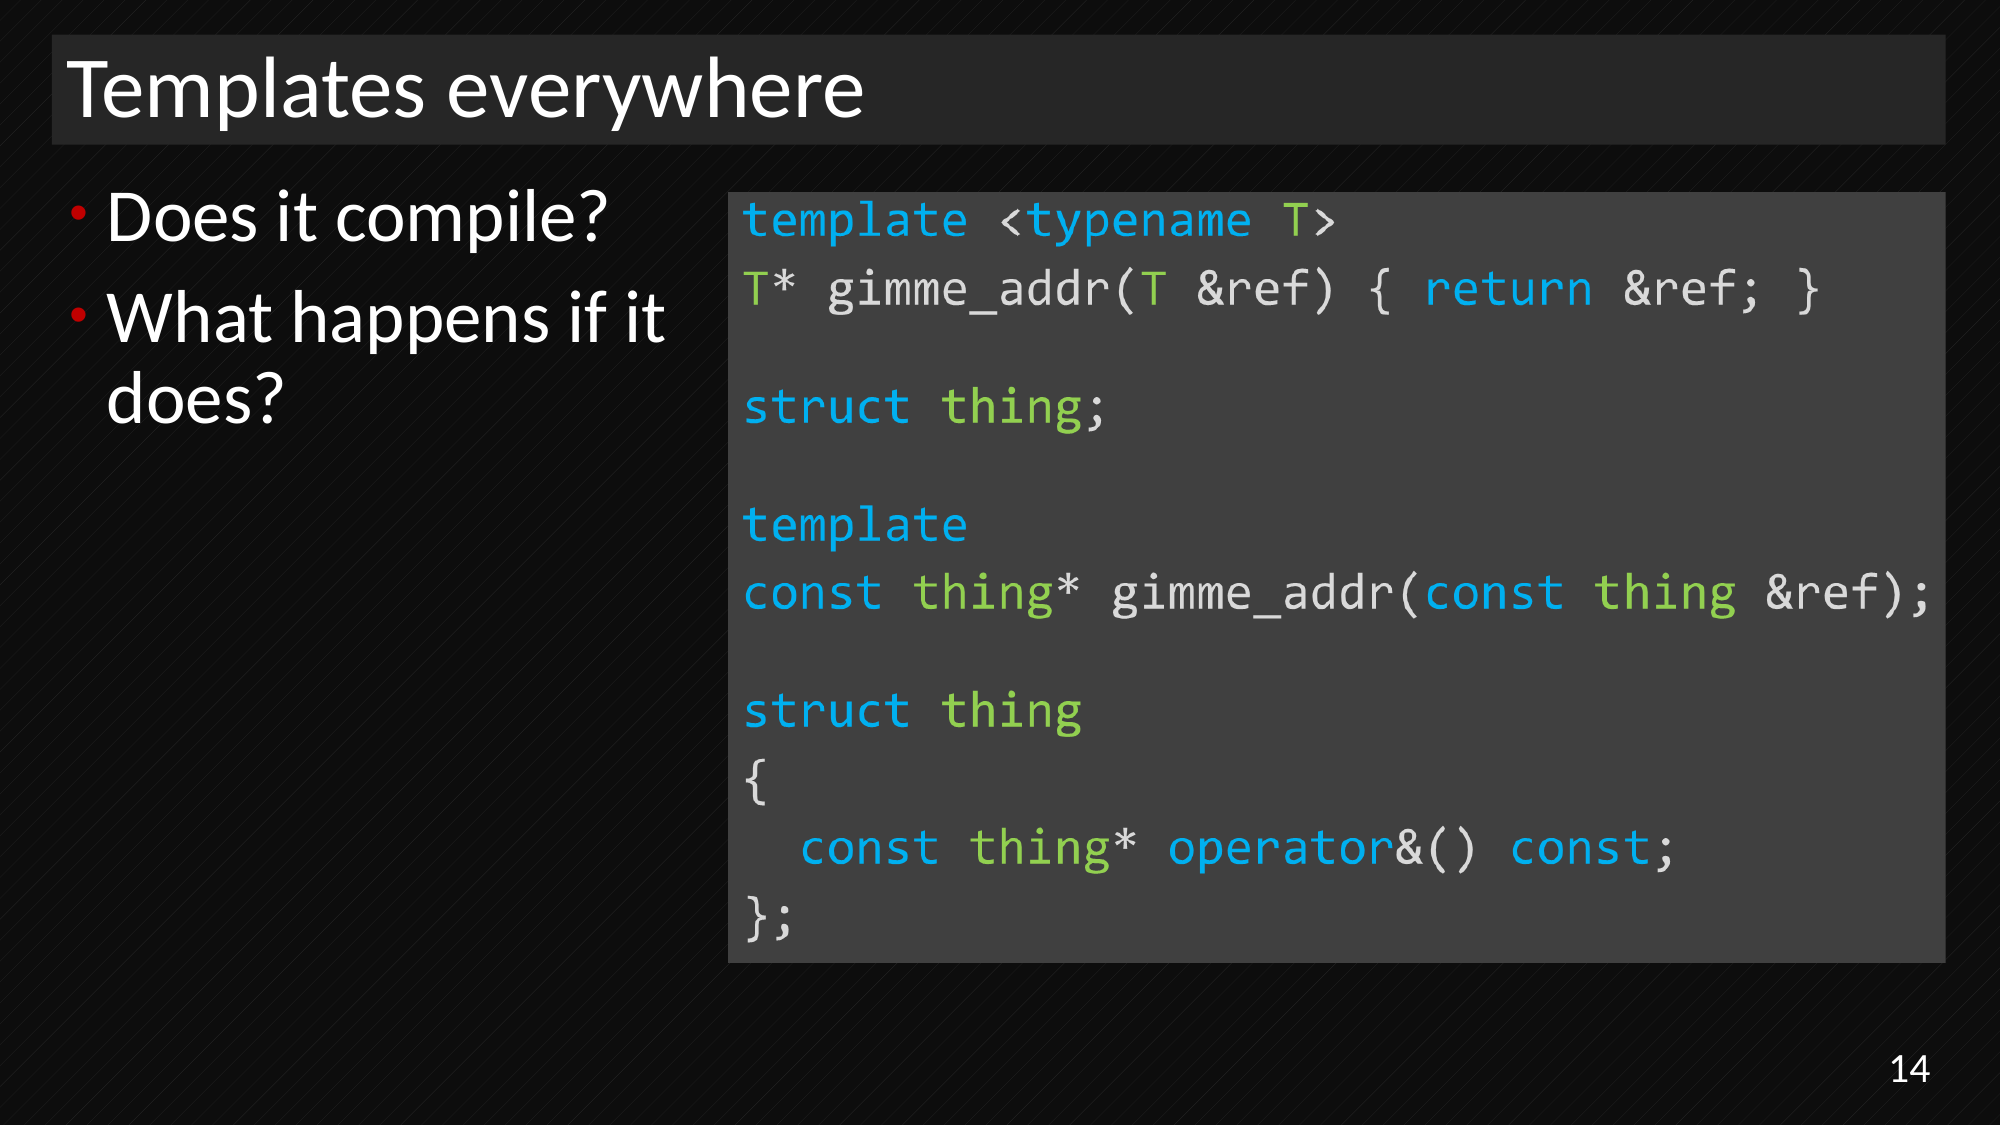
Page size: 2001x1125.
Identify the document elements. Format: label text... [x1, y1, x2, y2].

title Templates everywhere [51, 34, 1946, 145]
picture [710, 171, 1946, 976]
list Does it compile? What happens if it does? [54, 168, 711, 1036]
slide_number 14 [1775, 1035, 1946, 1096]
